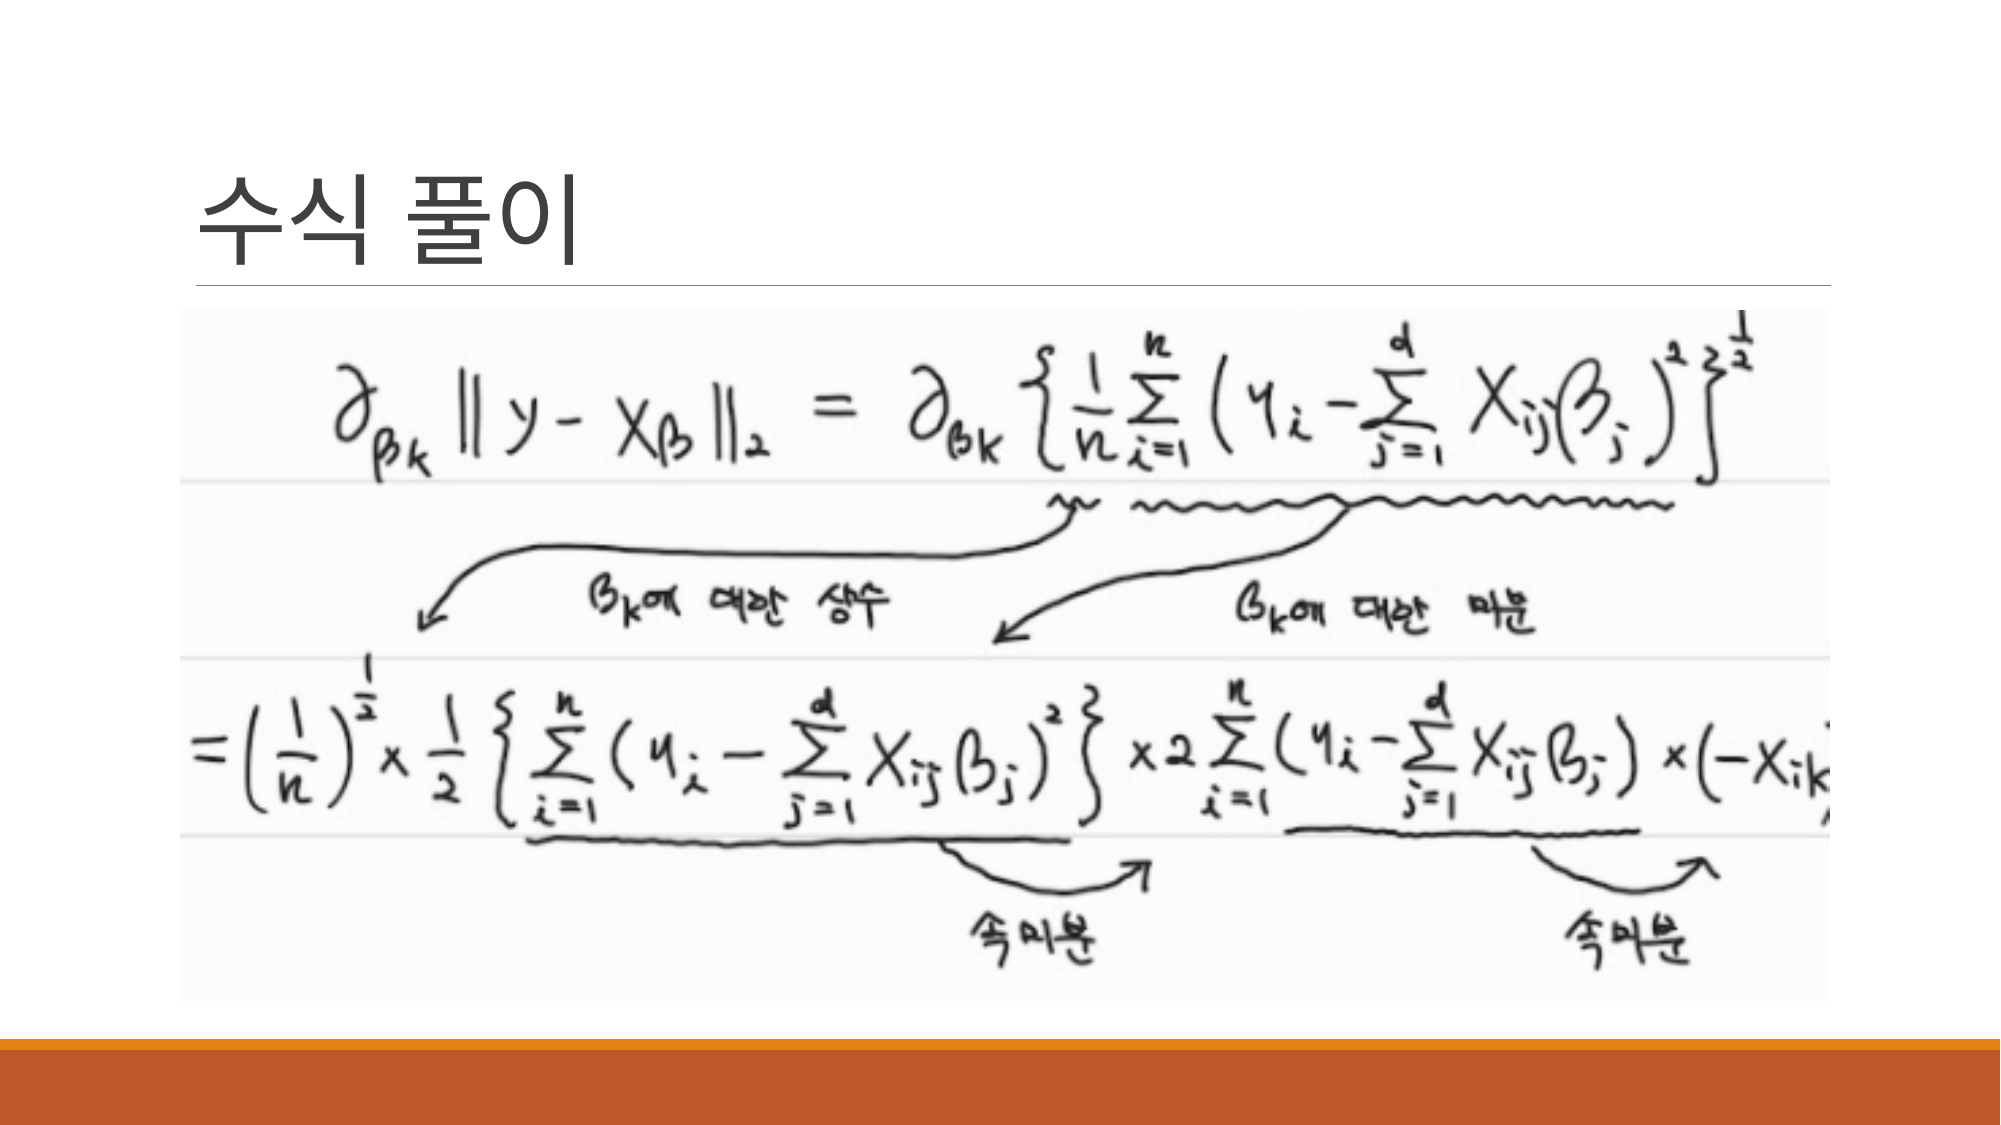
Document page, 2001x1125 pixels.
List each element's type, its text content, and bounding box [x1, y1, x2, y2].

picture [179, 309, 1831, 1005]
title 수식 풀이 [180, 47, 1830, 285]
